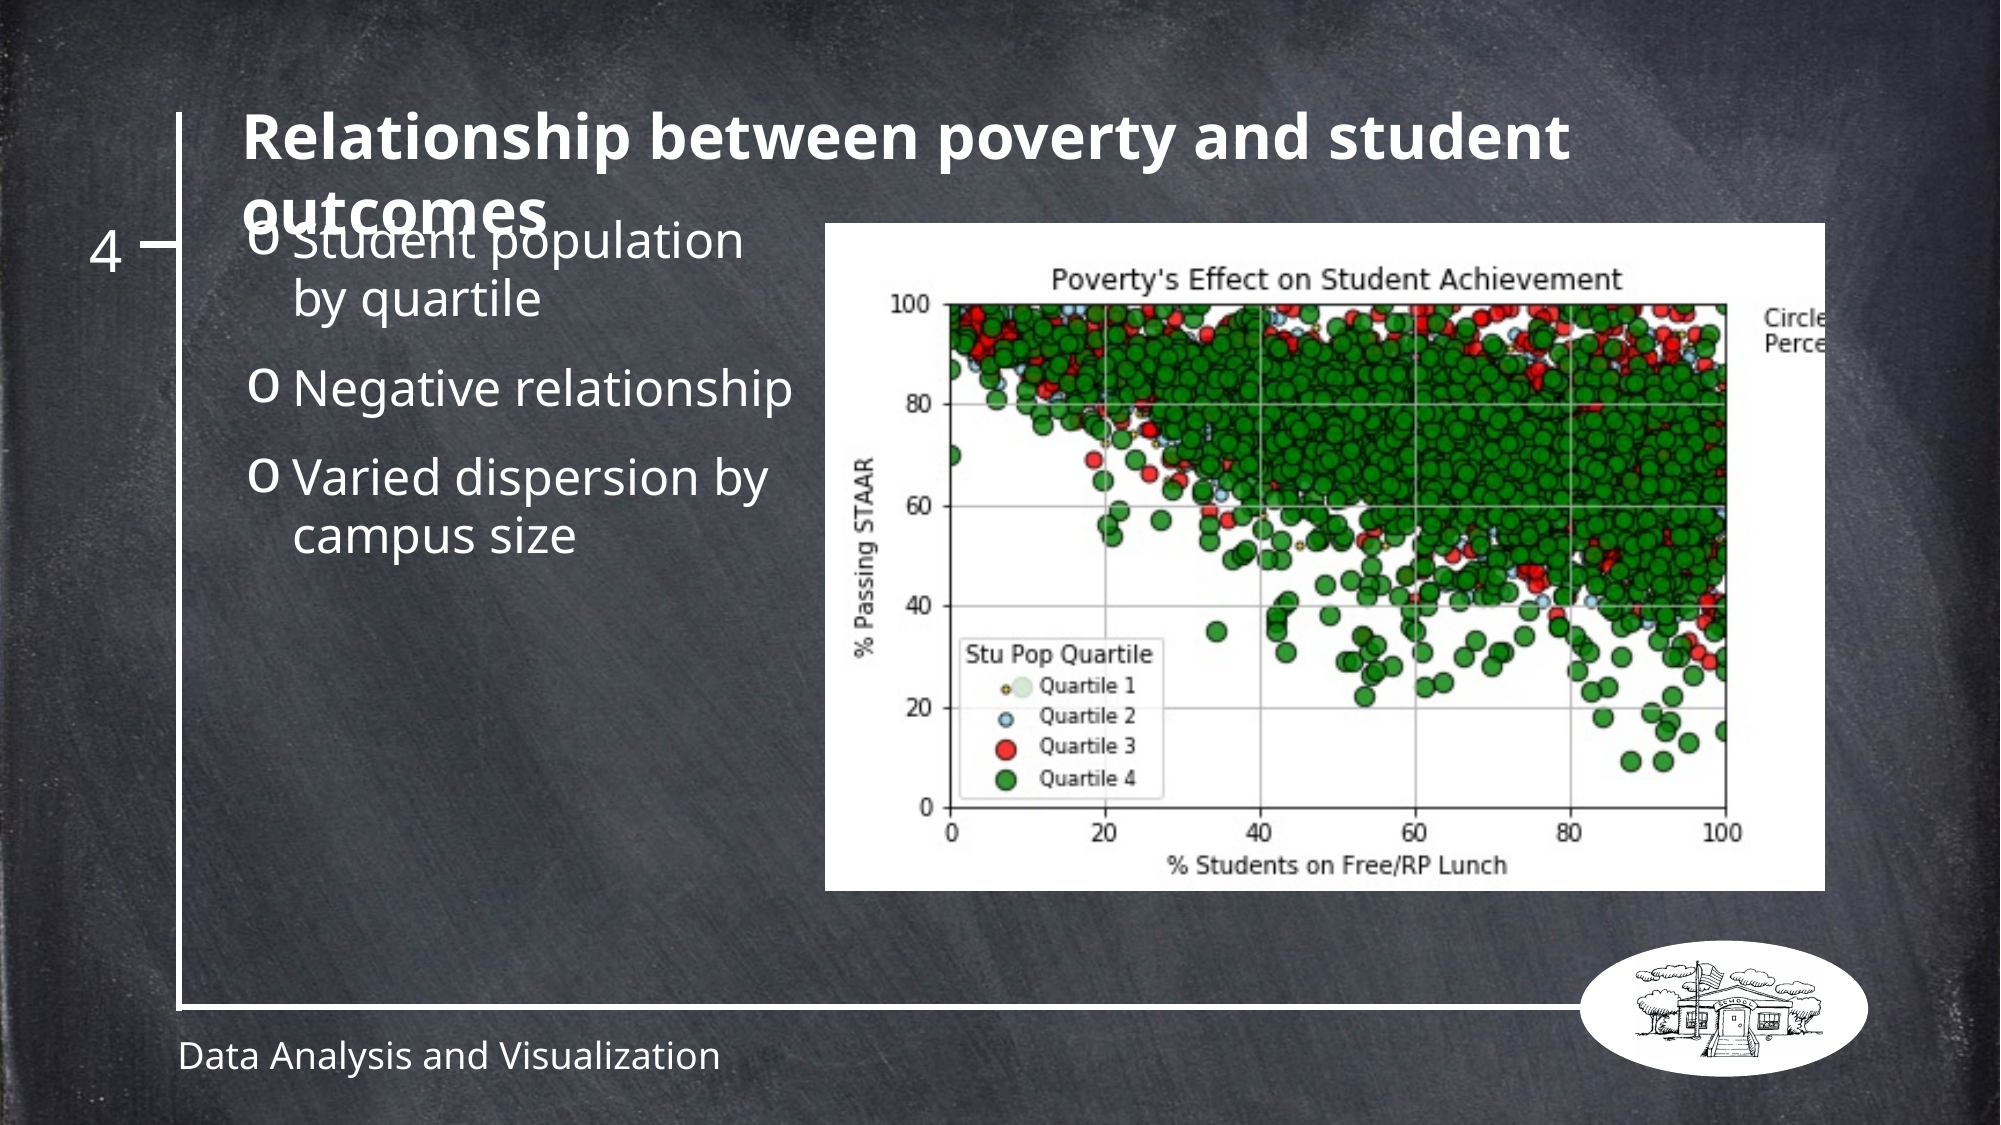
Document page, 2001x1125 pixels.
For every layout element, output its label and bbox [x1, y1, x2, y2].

picture [0, 0, 2000, 1125]
text_box [1579, 940, 1869, 1077]
